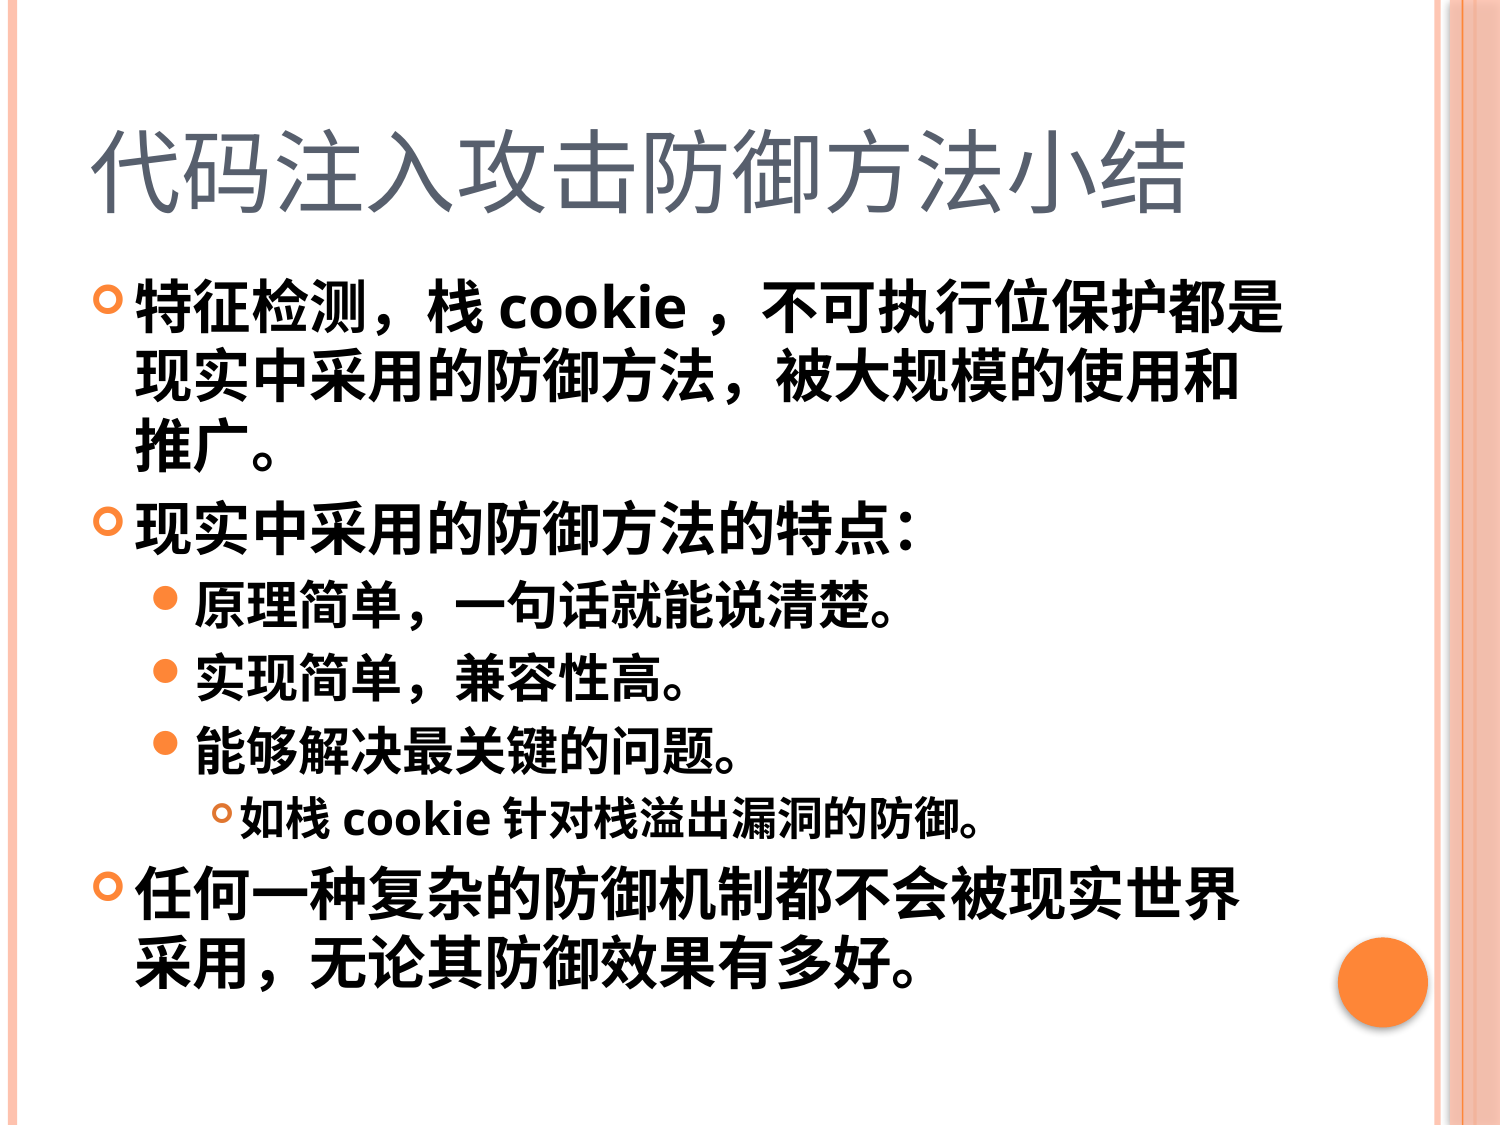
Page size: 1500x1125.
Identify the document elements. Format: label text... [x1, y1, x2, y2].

title 代码注入攻击防御方法小结 [75, 45, 1300, 233]
list 特征检测，栈cookie，不可执行位保护都是现实中采用的防御方法，被大规模的使用和推广。 现实中采用的防御方法的特点： 原理简单，一句话就能说清楚。 实现简单，兼容性高。 能够解决最关键的问题。 如栈cookie针对栈溢出漏洞的防御。 任何一种复杂的防御机制都不会被现实世界采用，无论其防御效果有多好。 [75, 262, 1300, 1067]
